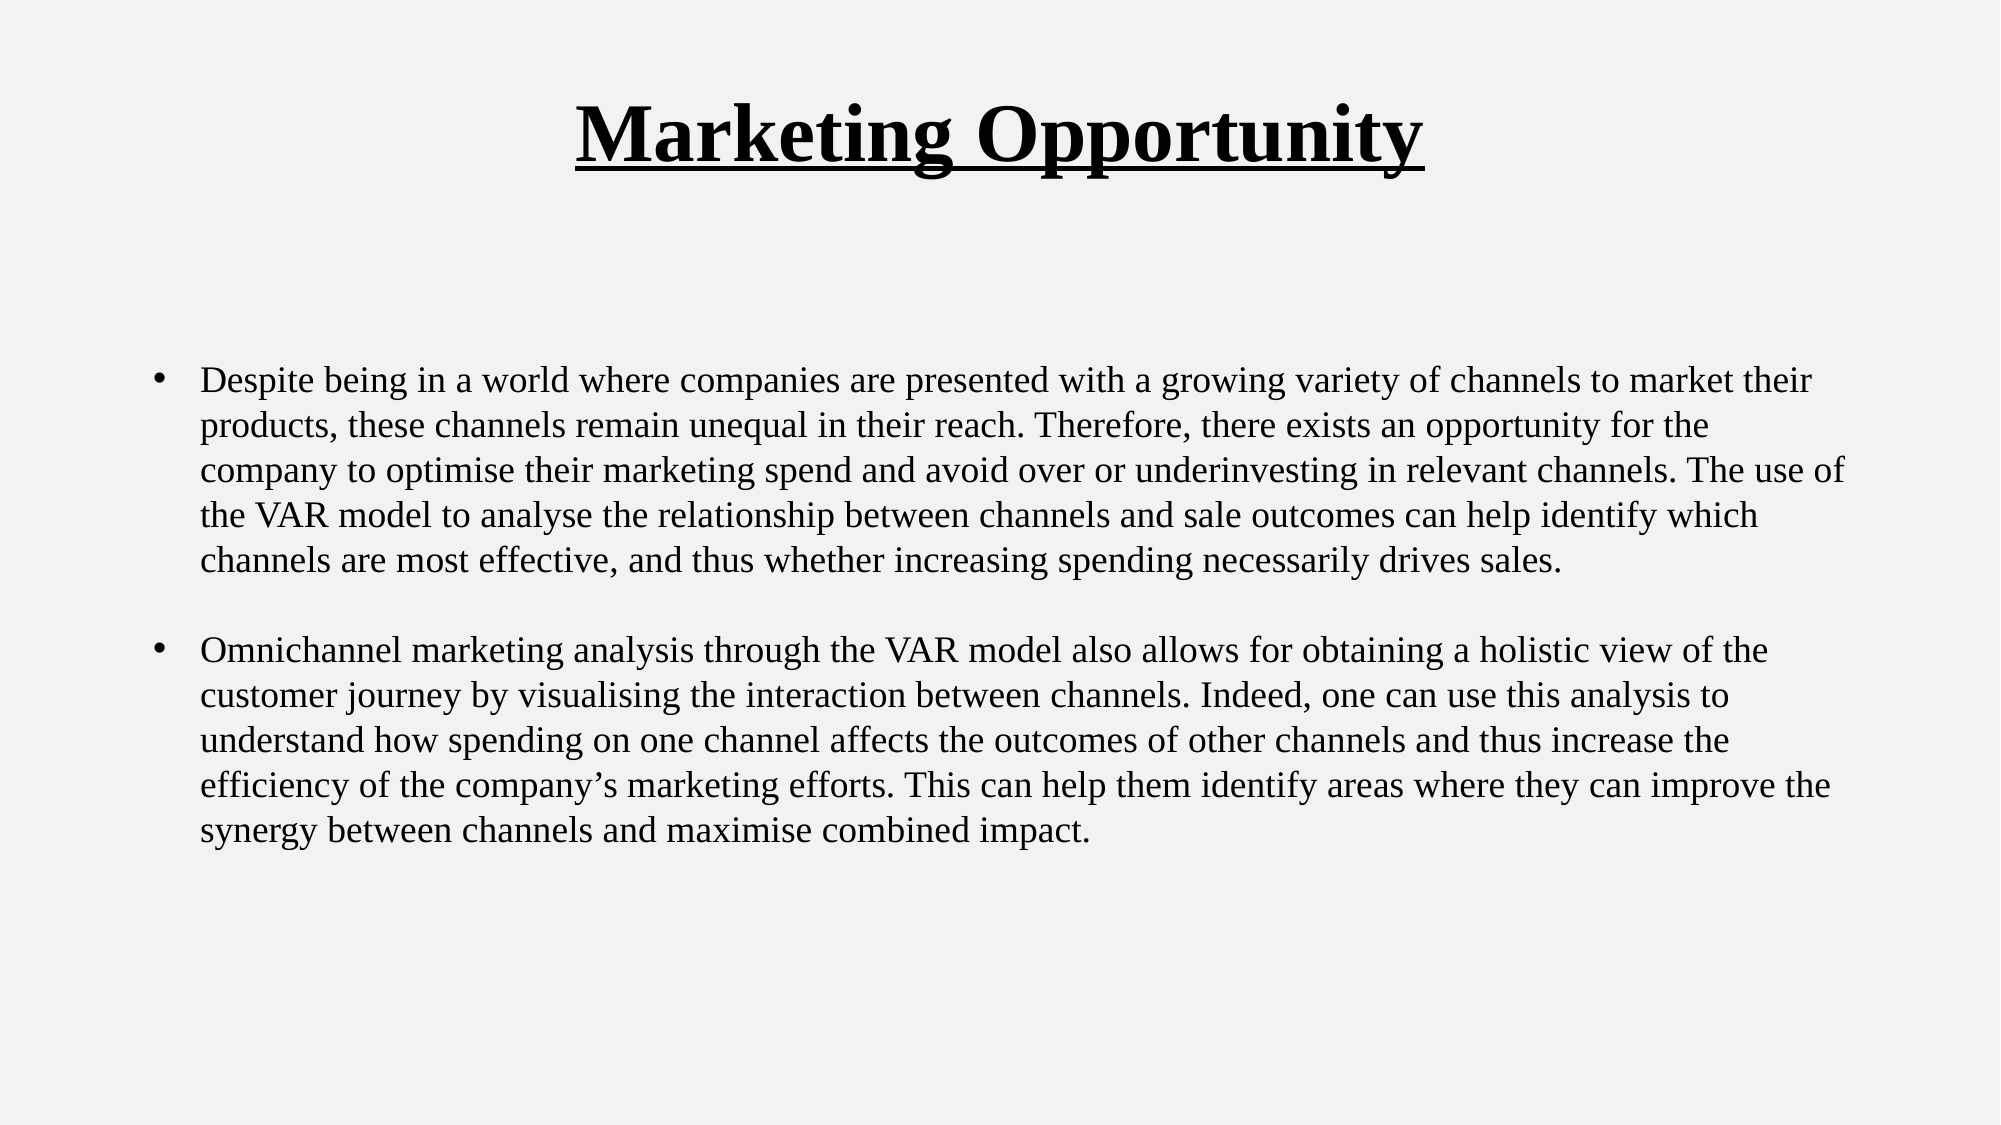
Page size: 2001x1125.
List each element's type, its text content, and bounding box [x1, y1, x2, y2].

text_box Despite being in a world where companies are presented with a growing variety of channels to market their products, these channels remain unequal in their reach. Therefore, there exists an opportunity for the company to optimise their marketing spend and avoid over or underinvesting in relevant channels. The use of the VAR model to analyse the relationship between channels and sale outcomes can help identify which channels are most effective, and thus whether increasing spending necessarily drives sales. Omnichannel marketing analysis through the VAR model also allows for obtaining a holistic view of the customer journey by visualising the interaction between channels. Indeed, one can use this analysis to understand how spending on one channel affects the outcomes of other channels and thus increase the efficiency of the company’s marketing efforts. This can help them identify areas where they can improve the synergy between channels and maximise combined impact. [138, 347, 1864, 858]
title Marketing Opportunity [137, 26, 1863, 244]
